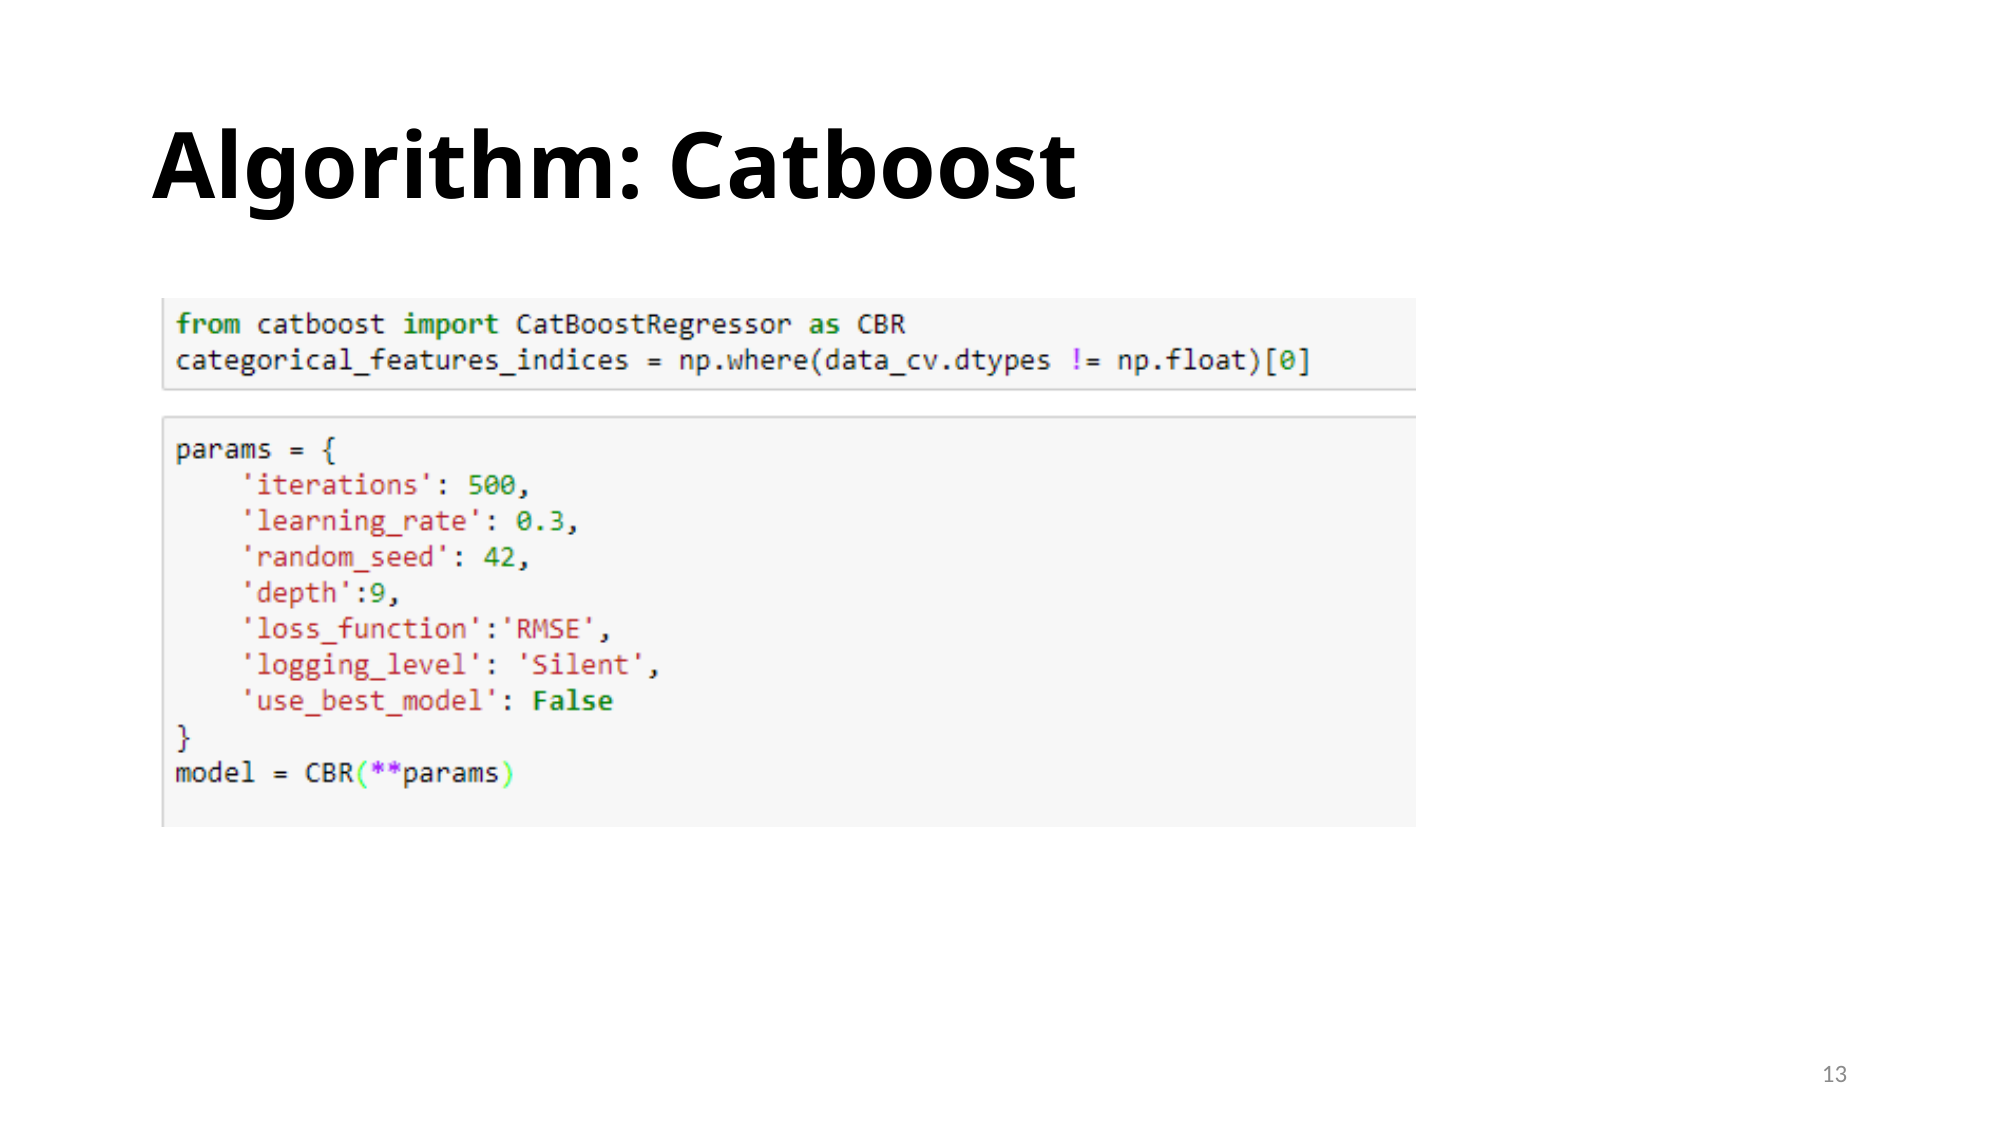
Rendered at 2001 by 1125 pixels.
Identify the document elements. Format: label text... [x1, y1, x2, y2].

slide_number 13 [1412, 1042, 1863, 1103]
title Algorithm: Catboost [137, 59, 1863, 278]
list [156, 298, 1416, 827]
